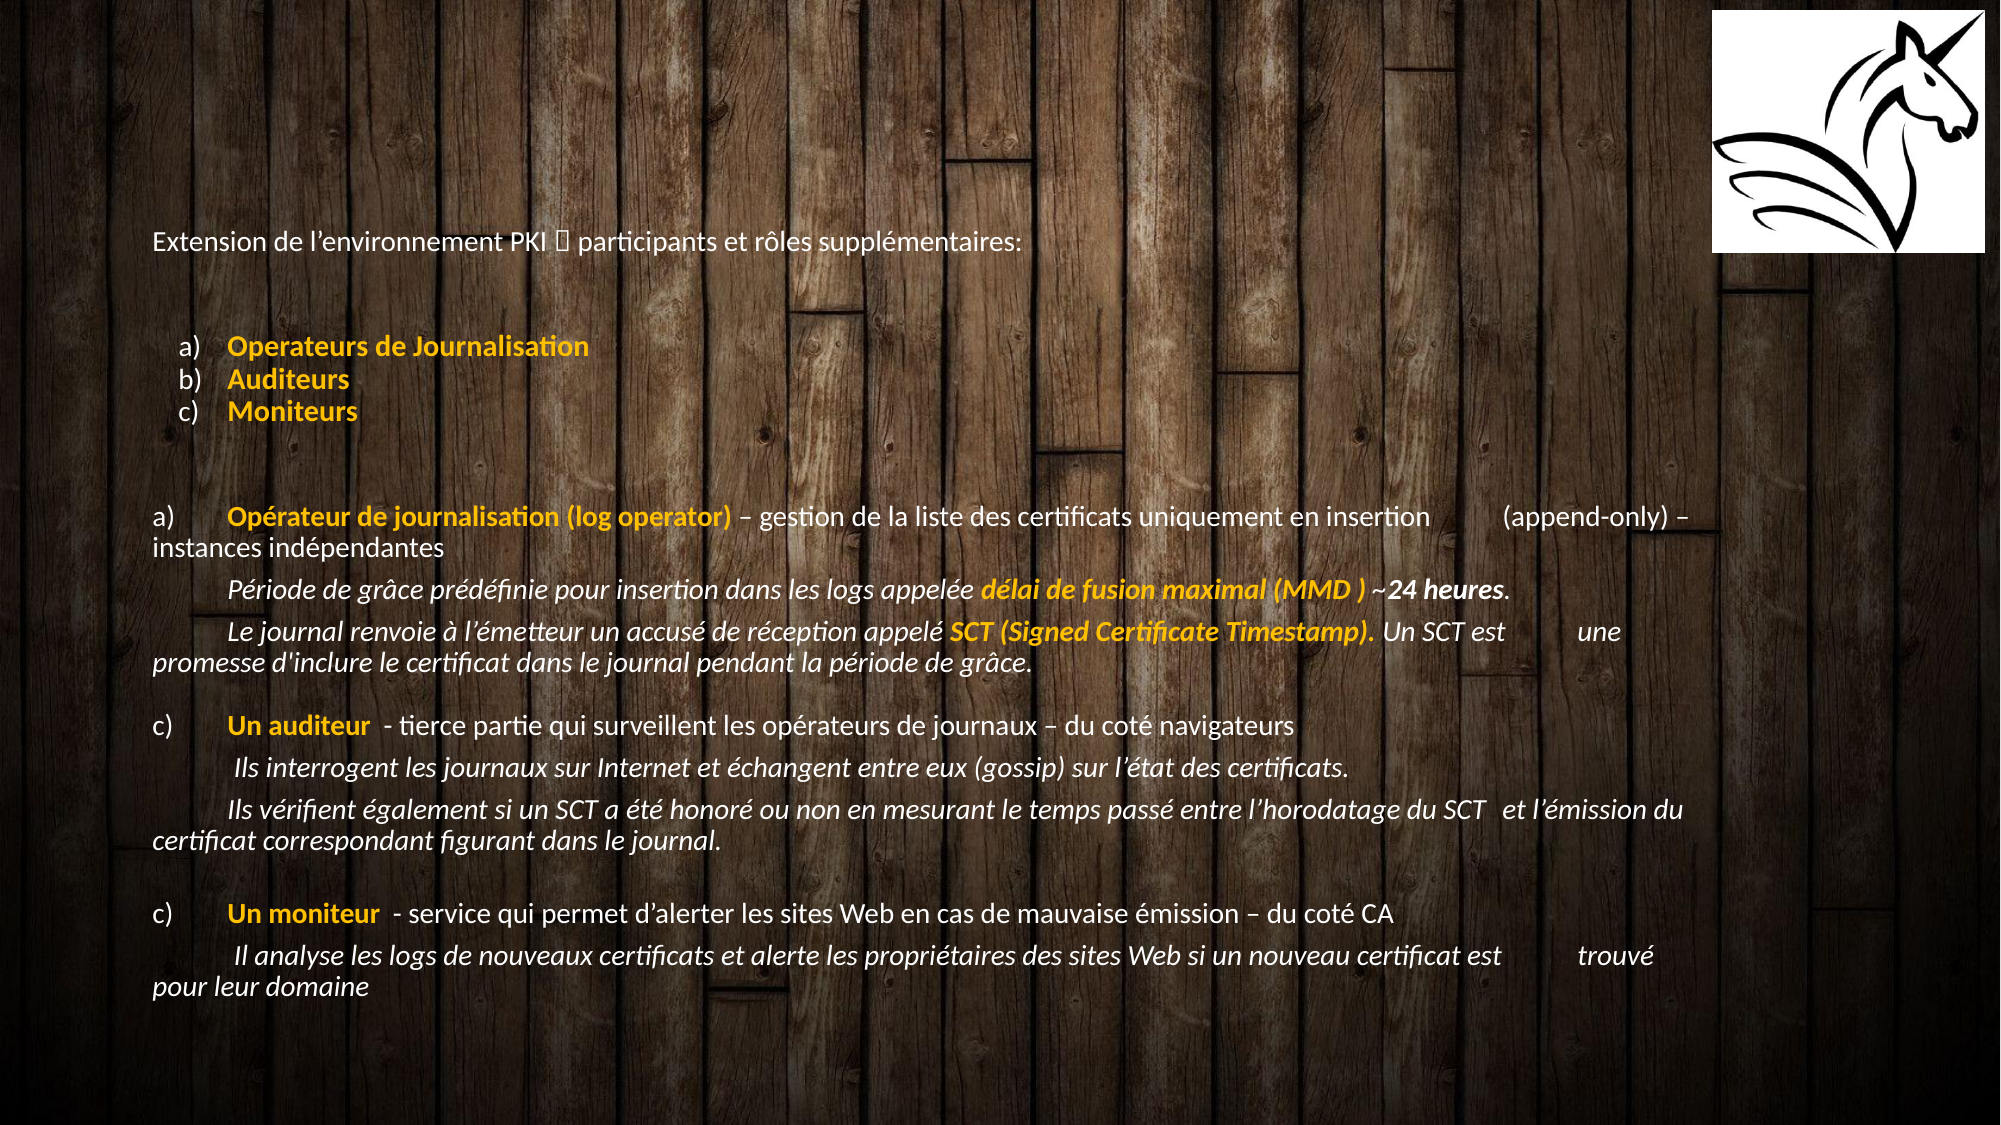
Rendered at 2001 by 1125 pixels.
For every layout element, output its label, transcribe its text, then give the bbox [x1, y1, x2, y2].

list Extension de l’environnement PKI  participants et rôles supplémentaires: a) Operateurs de Journalisation b) Auditeurs c) Moniteurs a) Opérateur de journalisation (log operator) – gestion de la liste des certificats uniquement en insertion (append-only) – instances indépendantes Période de grâce prédéfinie pour insertion dans les logs appelée délai de fusion maximal (MMD ) ~24 heures. Le journal renvoie à l’émetteur un accusé de réception appelé SCT (Signed Certificate Timestamp). Un SCT est une promesse d'inclure le certificat dans le journal pendant la période de grâce. c) Un auditeur - tierce partie qui surveillent les opérateurs de journaux – du coté navigateurs Ils interrogent les journaux sur Internet et échangent entre eux (gossip) sur l’état des certificats. Ils vérifient également si un SCT a été honoré ou non en mesurant le temps passé entre l’horodatage du SCT et l’émission du certificat correspondant figurant dans le journal. c) Un moniteur - service qui permet d’alerter les sites Web en cas de mauvaise émission – du coté CA Il analyse les logs de nouveaux certificats et alerte les propriétaires des sites Web si un nouveau certificat est trouvé pour leur domaine [137, 218, 1713, 1014]
picture [0, 0, 2001, 1125]
